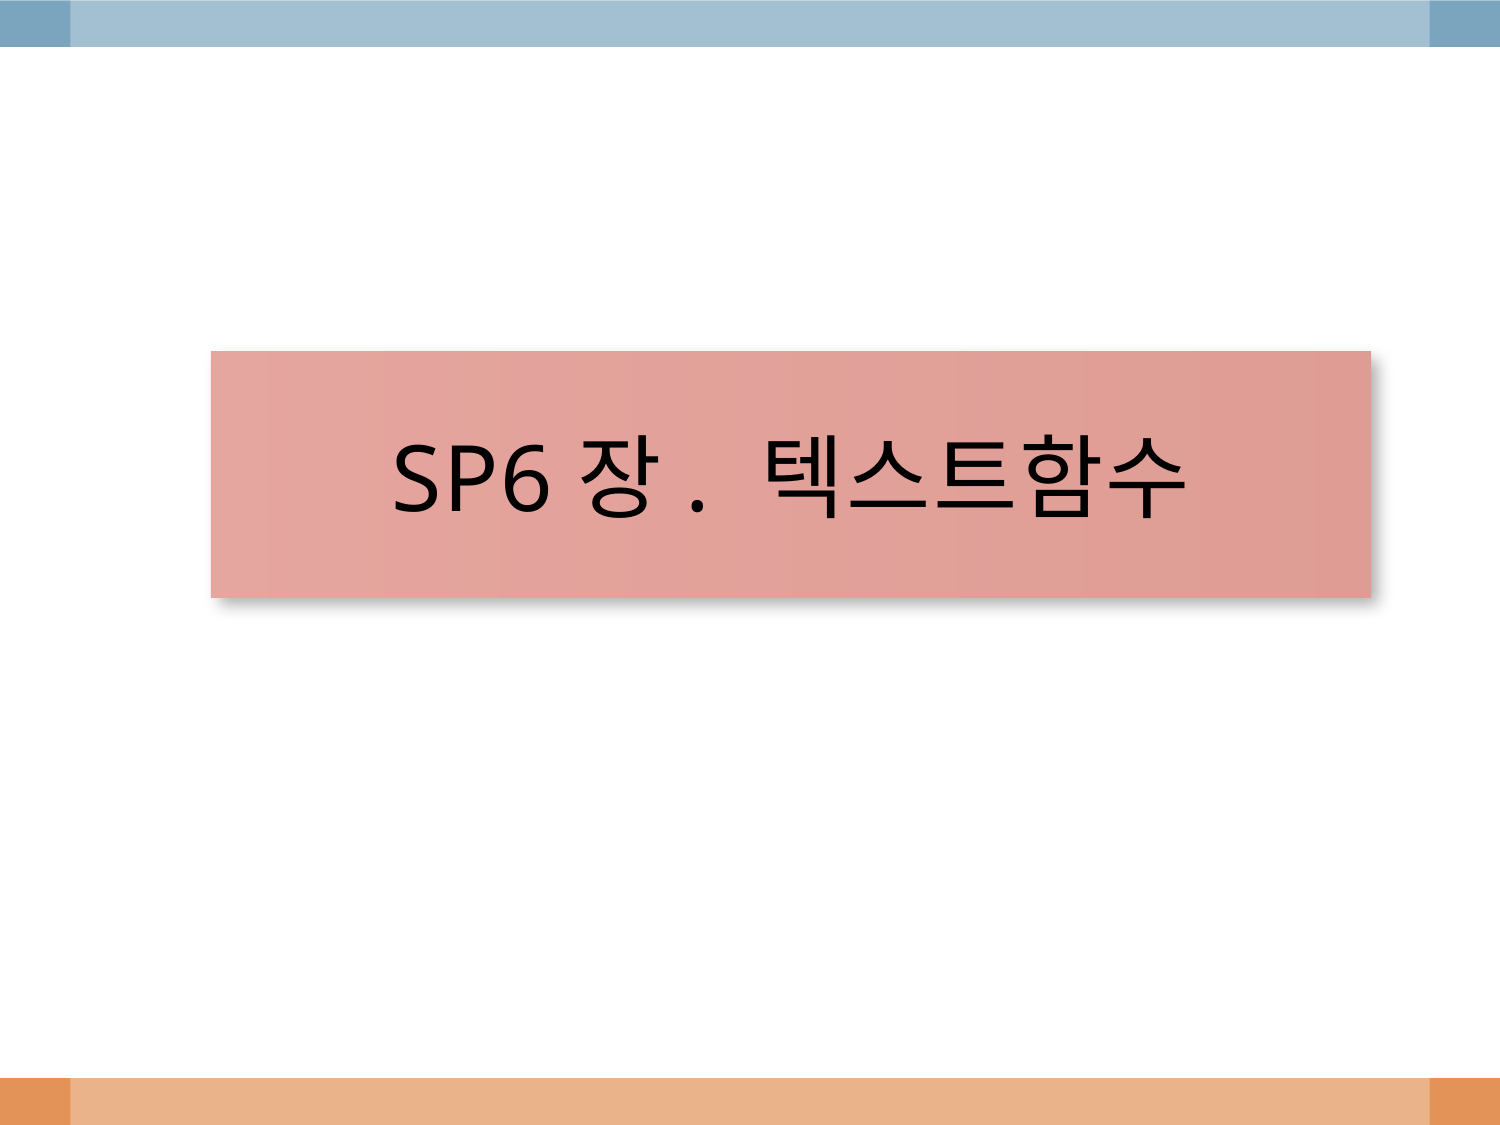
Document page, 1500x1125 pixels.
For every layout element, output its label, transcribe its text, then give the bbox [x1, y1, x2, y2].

title SP6장. 텍스트함수 [210, 351, 1372, 598]
